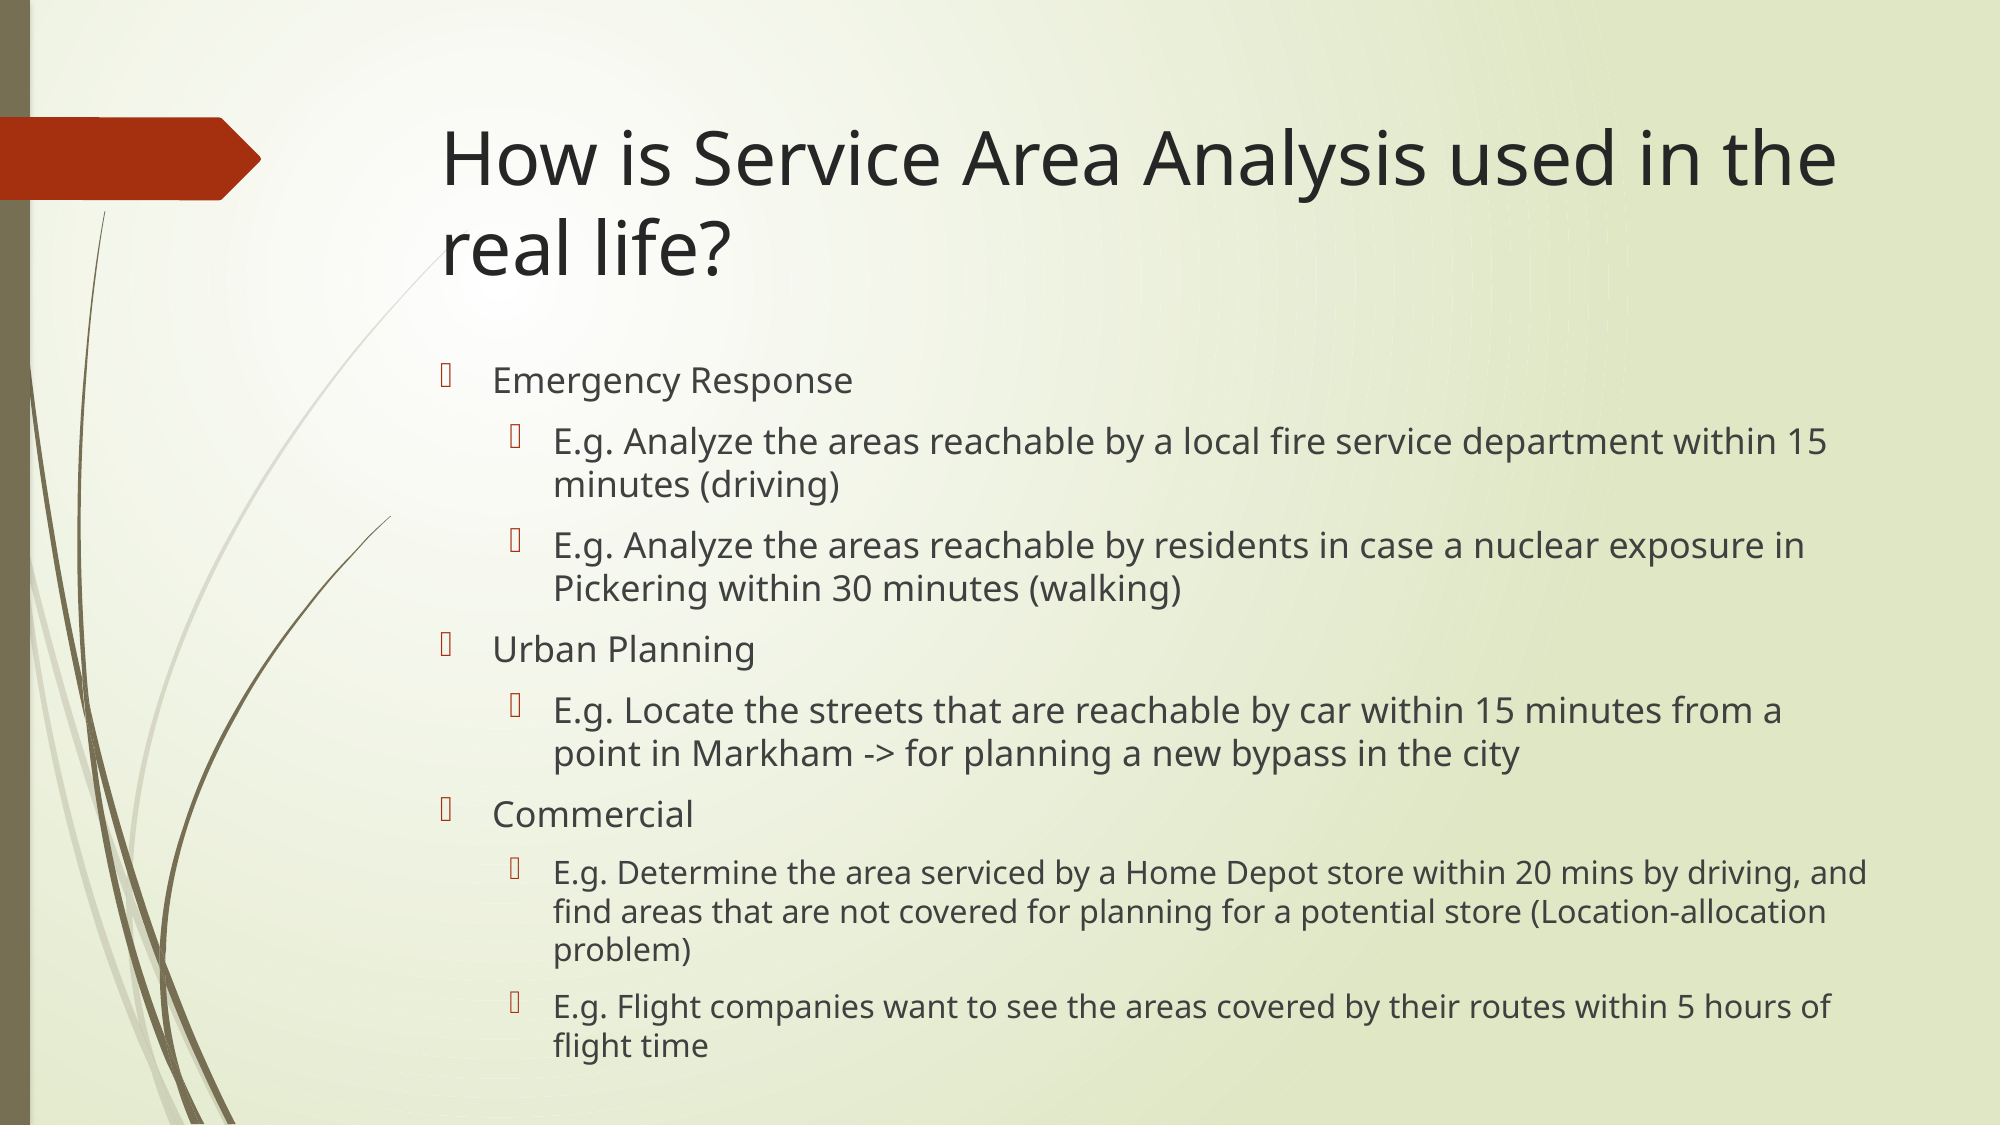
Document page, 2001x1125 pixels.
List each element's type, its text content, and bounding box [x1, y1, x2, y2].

list Emergency Response E.g. Analyze the areas reachable by a local fire service department within 15 minutes (driving) E.g. Analyze the areas reachable by residents in case a nuclear exposure in Pickering within 30 minutes (walking) Urban Planning E.g. Locate the streets that are reachable by car within 15 minutes from a point in Markham -> for planning a new bypass in the city Commercial E.g. Determine the area serviced by a Home Depot store within 20 mins by driving, and find areas that are not covered for planning for a potential store (Location-allocation problem) E.g. Flight companies want to see the areas covered by their routes within 5 hours of flight time [424, 350, 1888, 1076]
title How is Service Area Analysis used in the real life? [425, 102, 1888, 313]
